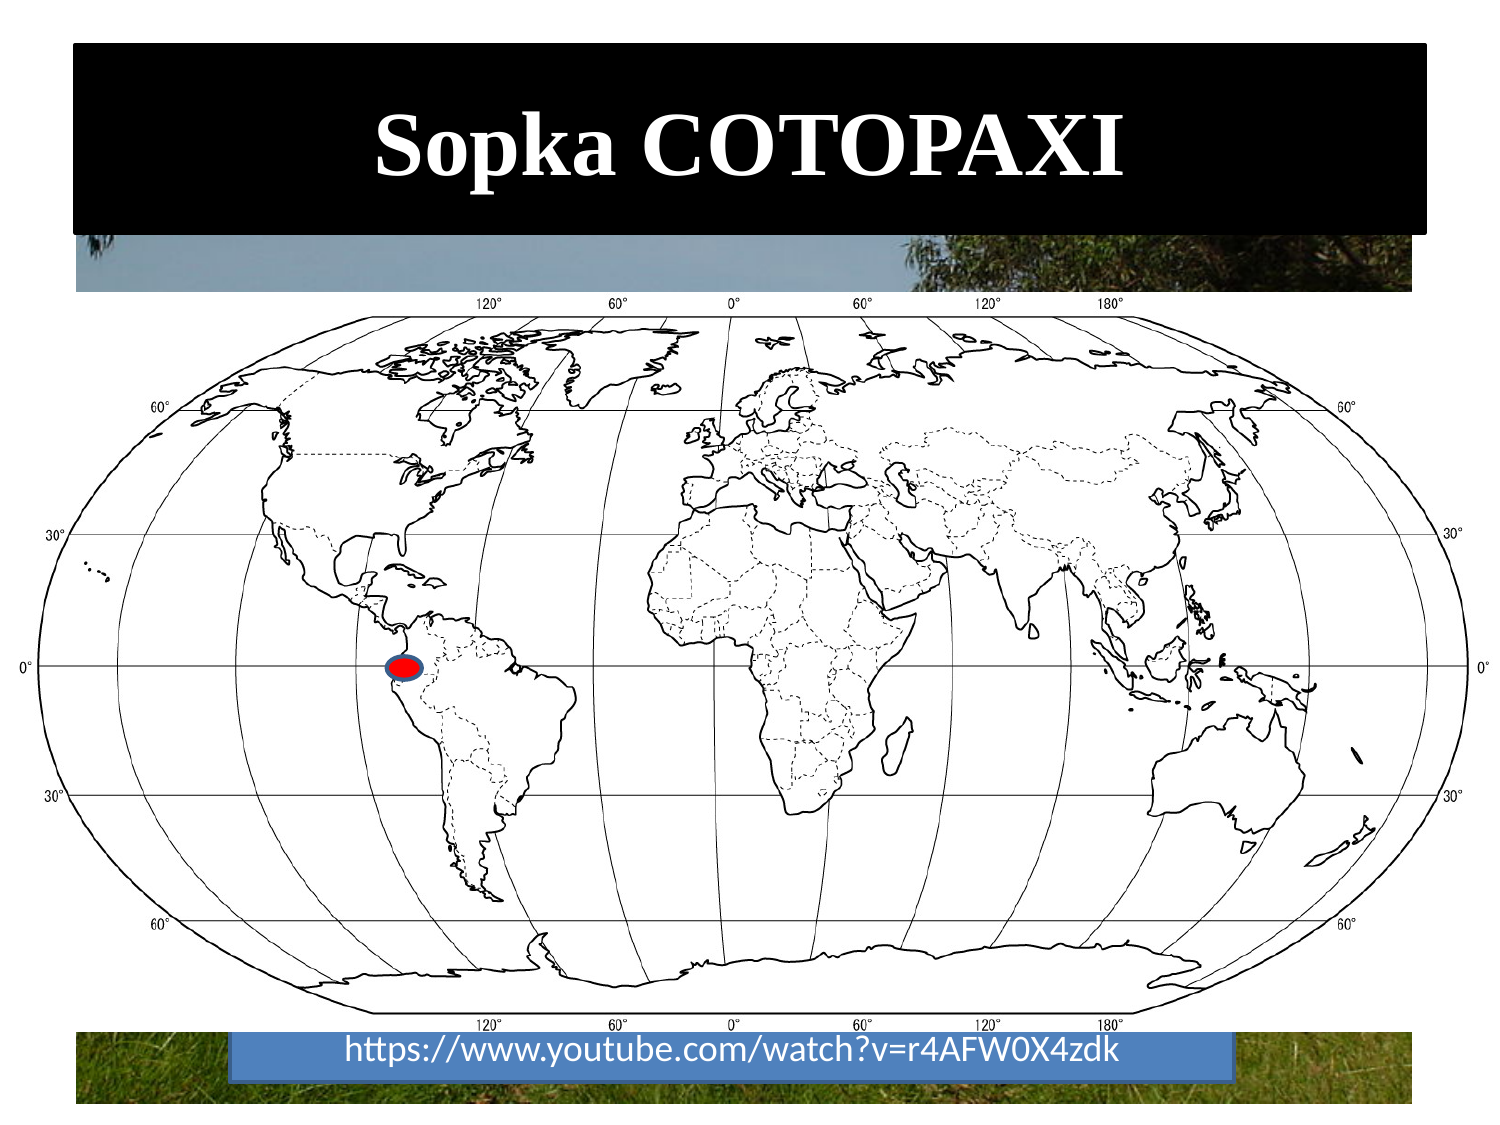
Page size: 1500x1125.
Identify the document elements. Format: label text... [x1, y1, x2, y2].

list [76, 1040, 1412, 1104]
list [76, 163, 1412, 291]
picture [19, 292, 1500, 1032]
title Sopka COTOPAXI [73, 43, 1427, 235]
